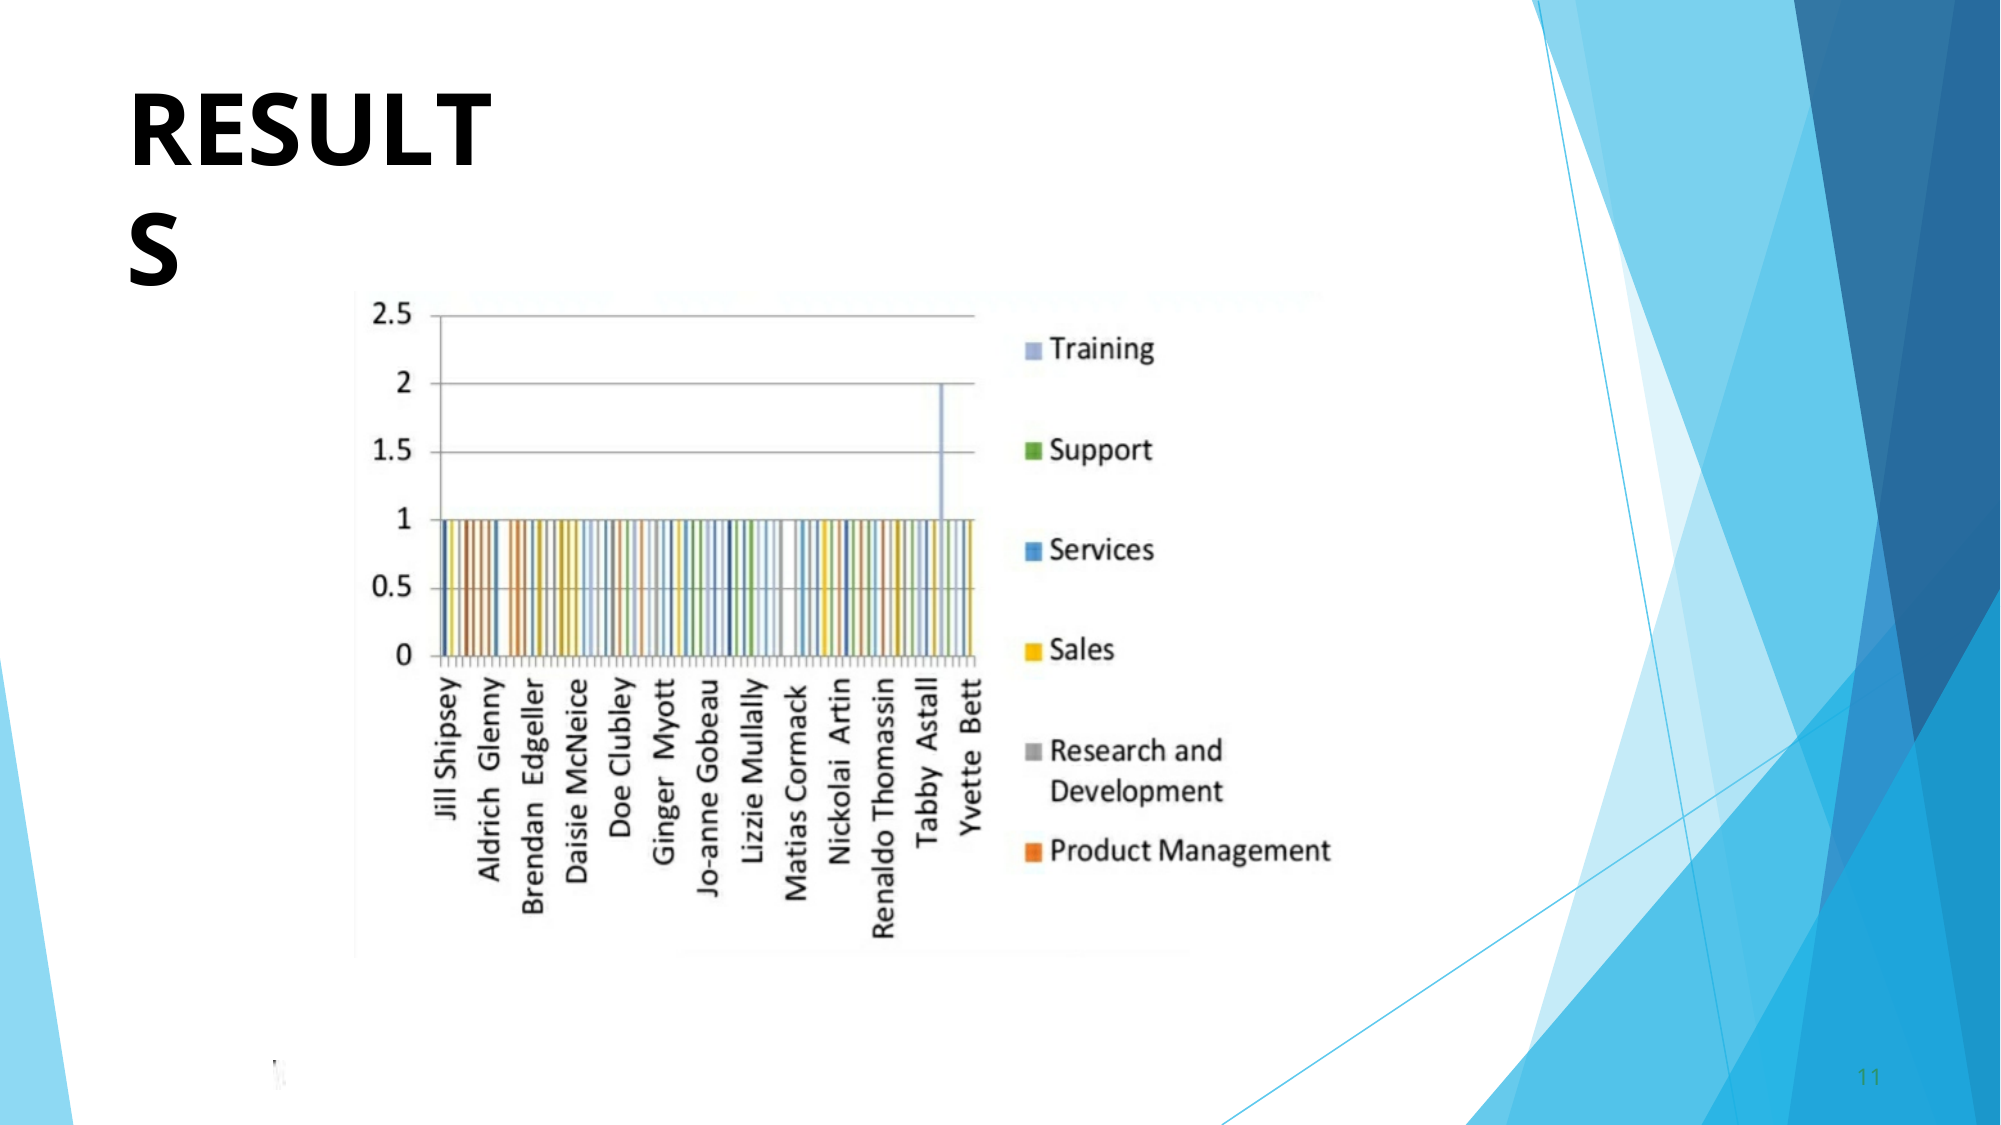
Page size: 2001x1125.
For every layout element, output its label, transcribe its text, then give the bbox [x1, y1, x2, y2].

picture [354, 291, 1353, 958]
text_box 11 [1849, 1061, 1888, 1095]
title RESULTS [123, 63, 524, 306]
picture [273, 1060, 287, 1091]
